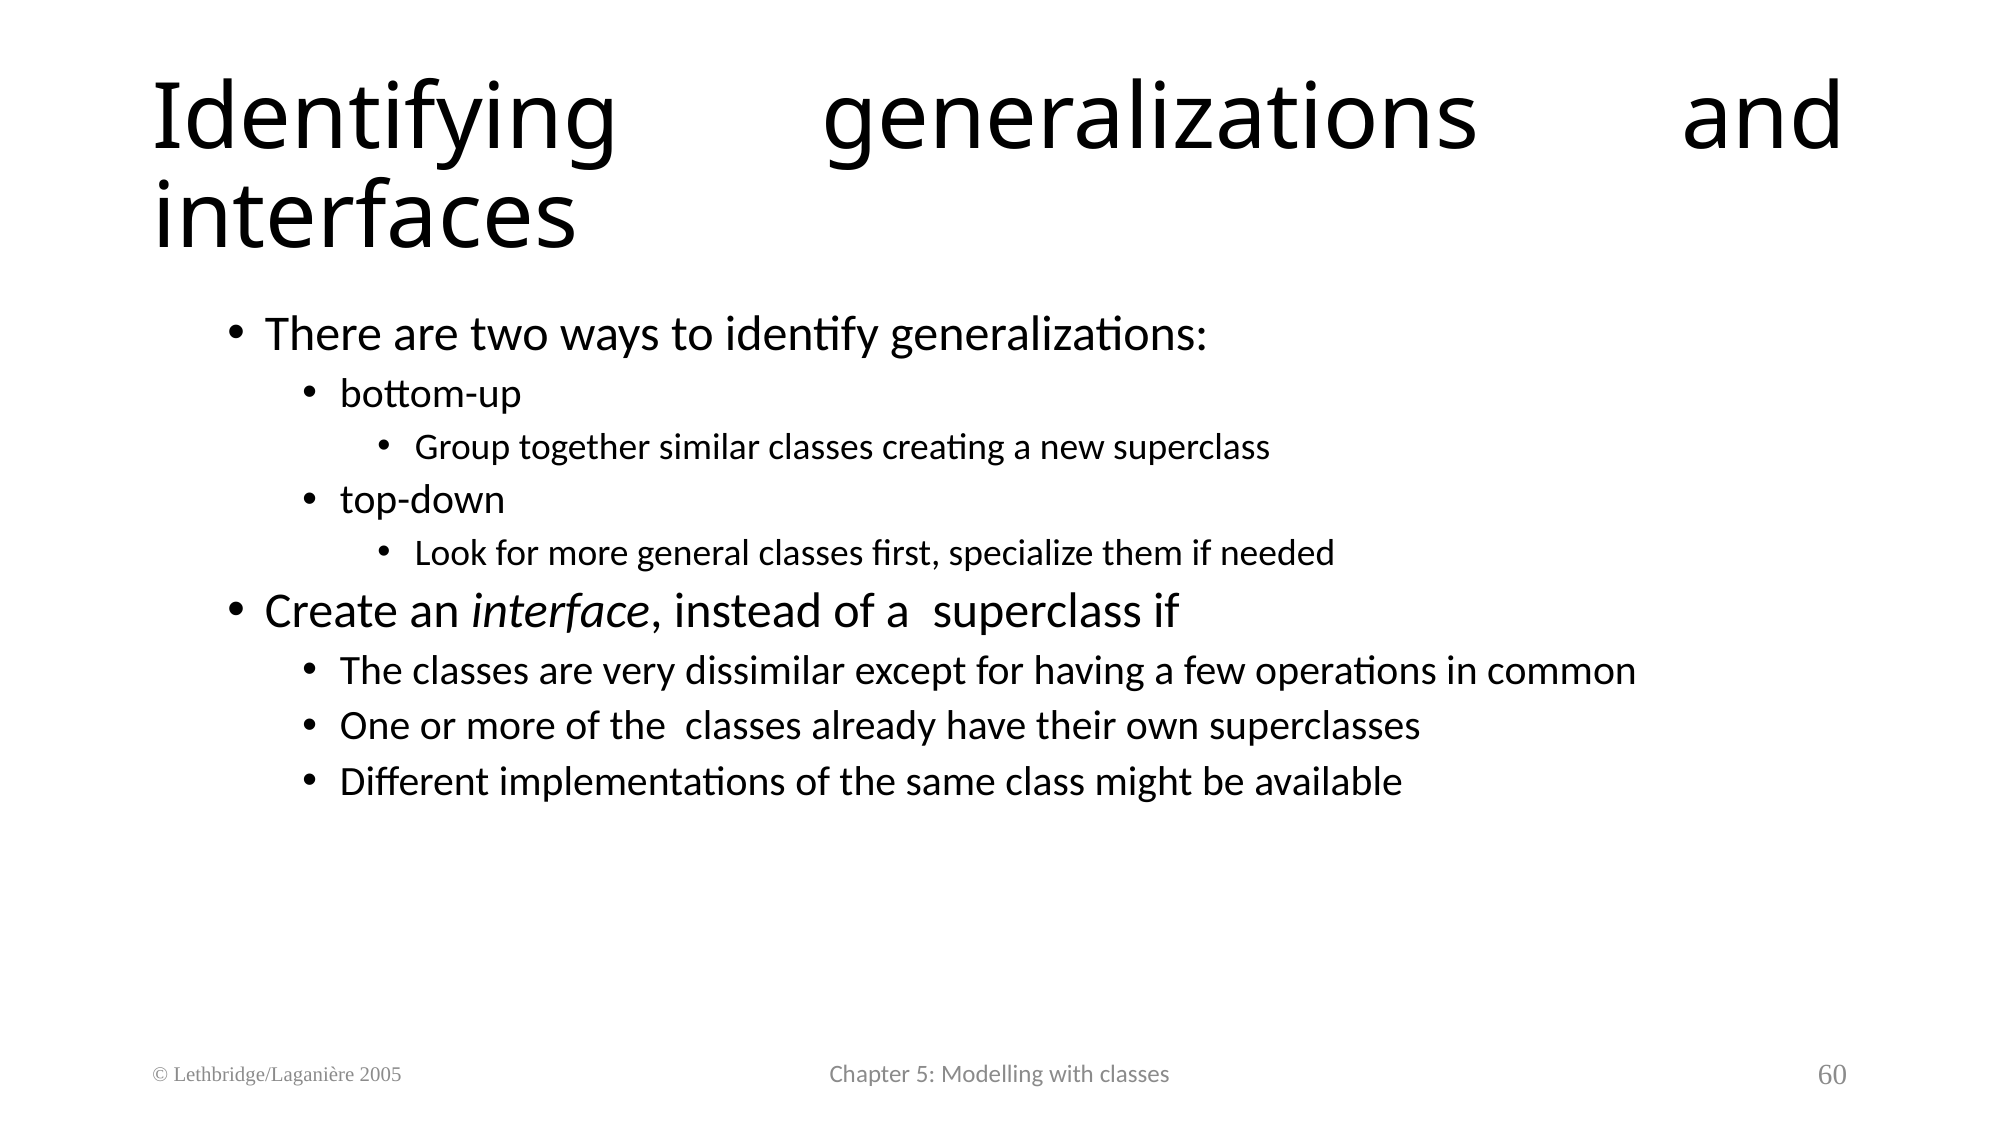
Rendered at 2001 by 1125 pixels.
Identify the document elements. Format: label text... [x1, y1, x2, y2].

list There are two ways to identify generalizations: bottom-up Group together similar classes creating a new superclass top-down Look for more general classes first, specialize them if needed Create an interface, instead of a superclass if The classes are very dissimilar except for having a few operations in common One or more of the classes already have their own superclasses Different implementations of the same class might be available [137, 299, 1863, 1014]
title Identifying generalizations and interfaces [137, 59, 1863, 278]
slide_number 60 [1412, 1042, 1863, 1103]
footer Chapter 5: Modelling with classes [662, 1042, 1338, 1103]
slide_number © Lethbridge/Laganière 2005 [137, 1042, 588, 1103]
